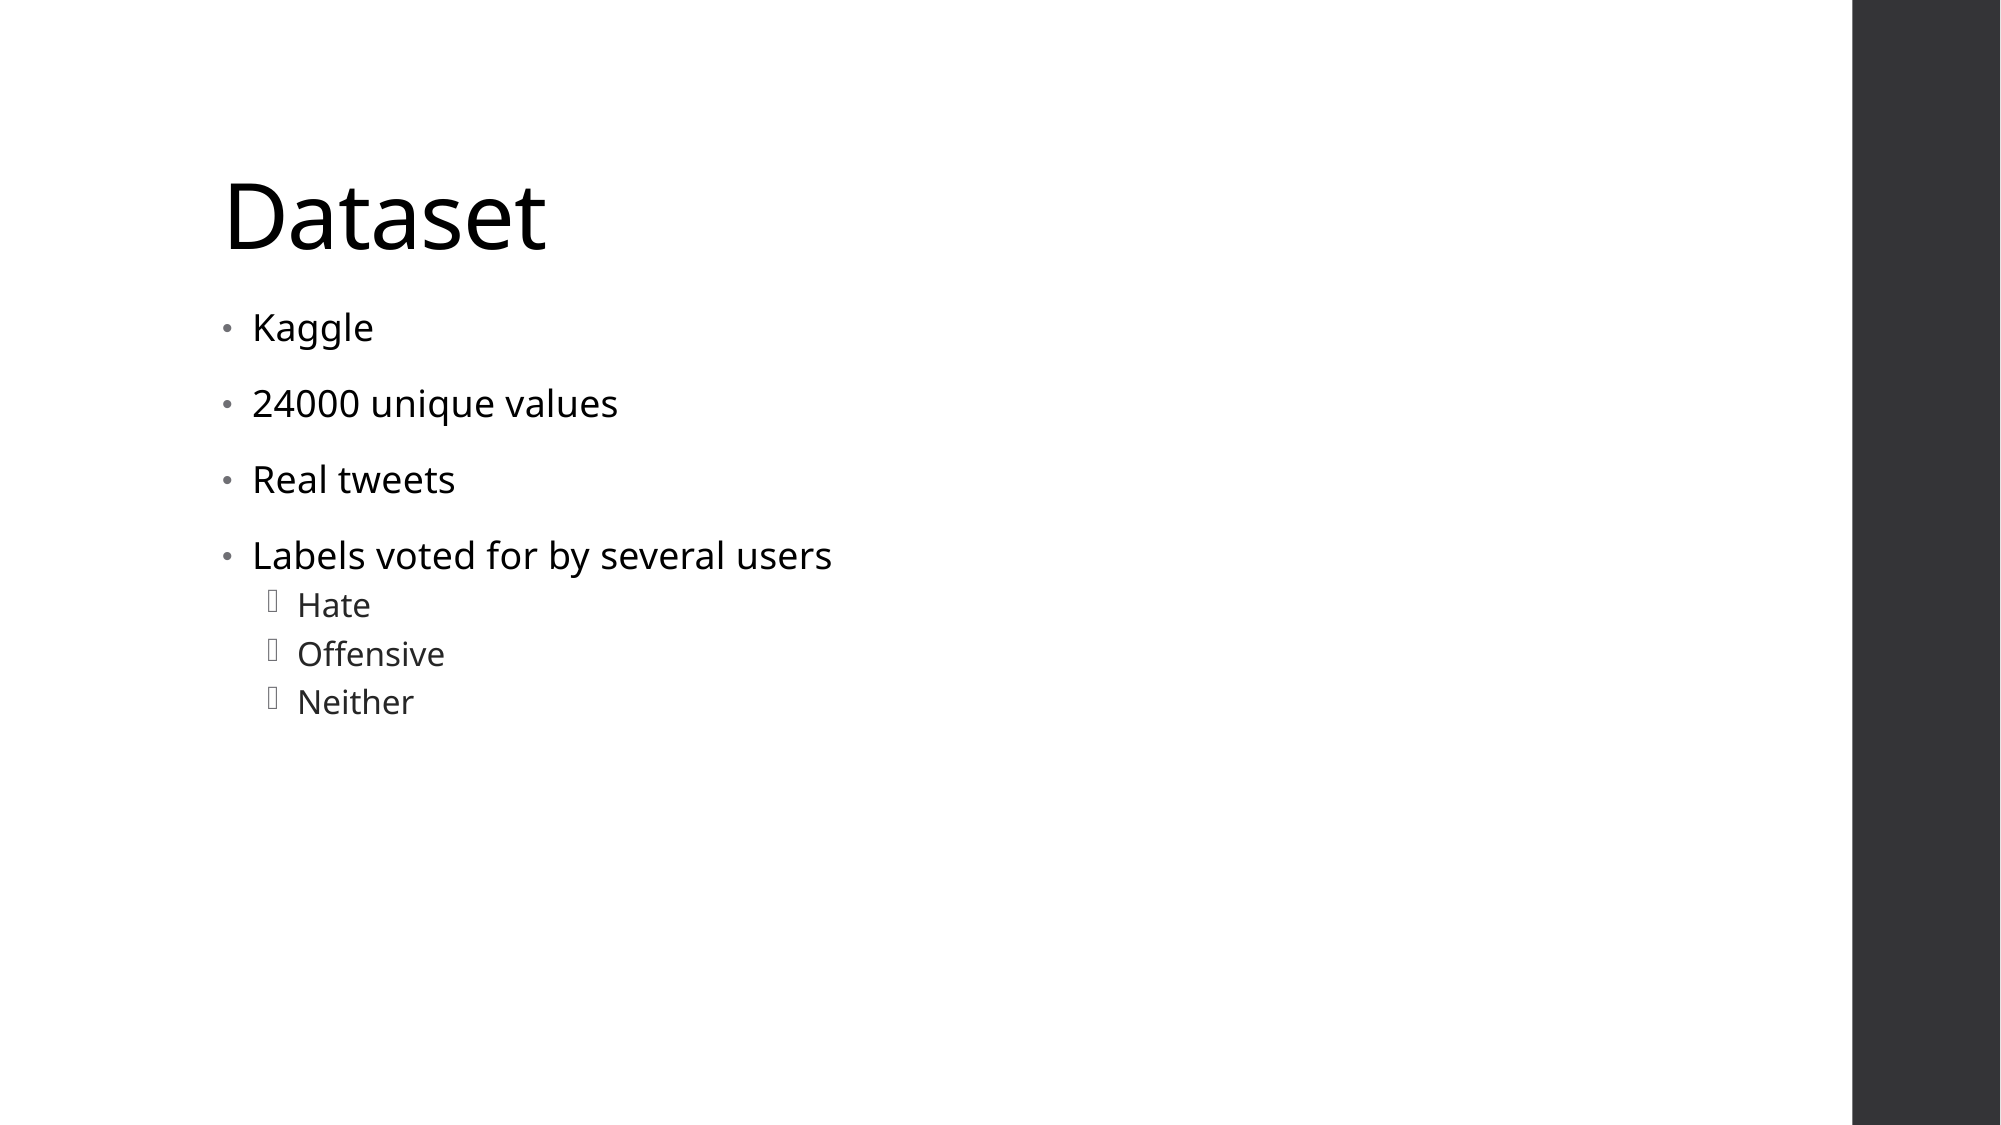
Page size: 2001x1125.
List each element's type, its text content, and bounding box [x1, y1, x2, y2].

list Kaggle 24000 unique values Real tweets Labels voted for by several users Hate Offensive Neither [206, 299, 1617, 1014]
title Dataset [206, 60, 1797, 278]
